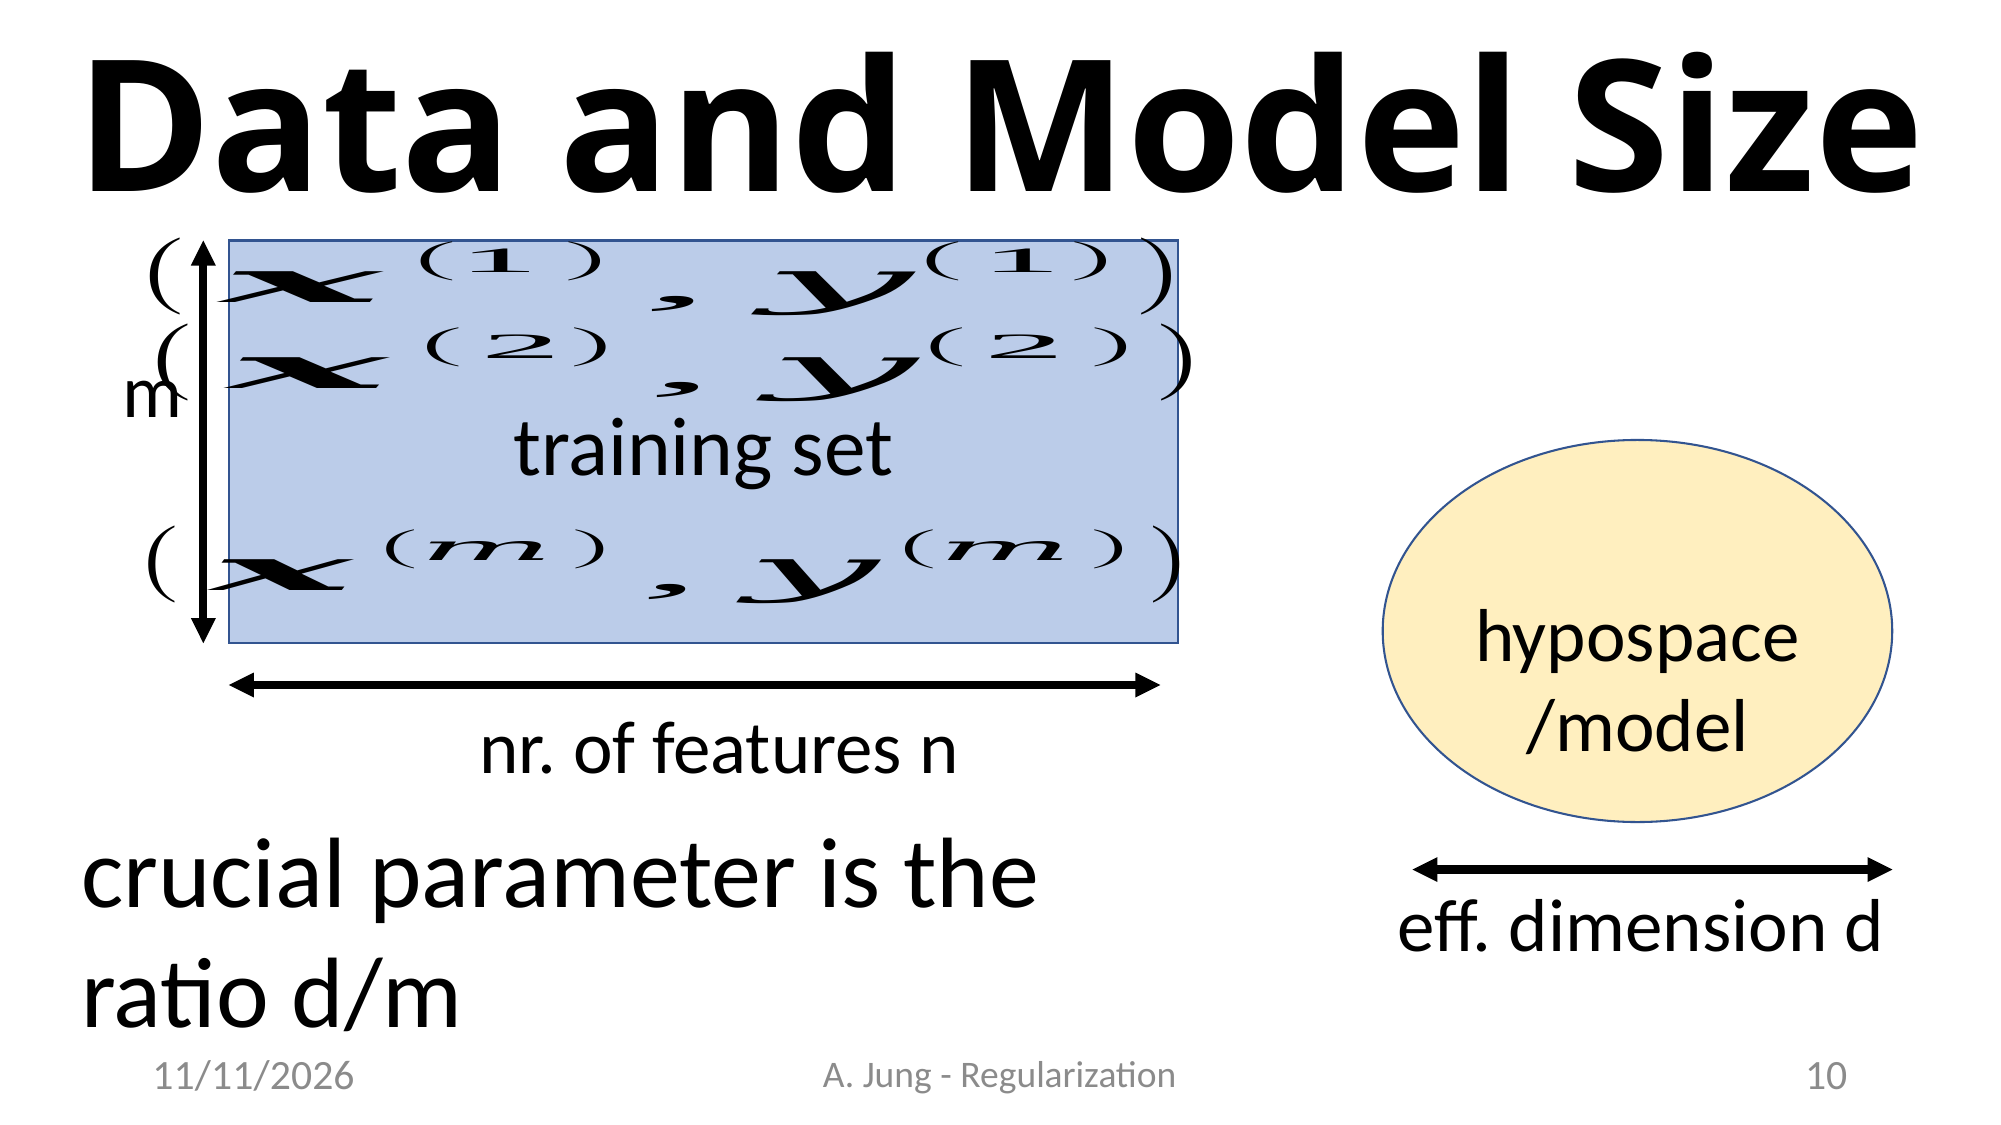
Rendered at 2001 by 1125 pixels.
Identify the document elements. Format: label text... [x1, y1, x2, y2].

title Data and Model Size [61, 23, 2000, 241]
slide_number 10 [1412, 1042, 1863, 1103]
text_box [122, 240, 1178, 807]
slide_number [137, 1042, 588, 1103]
text_box eff. dimension d [1382, 869, 1994, 975]
footer A. Jung - Regularization [662, 1042, 1338, 1103]
text_box crucial parameter is the ratio d/m [66, 799, 1078, 1055]
